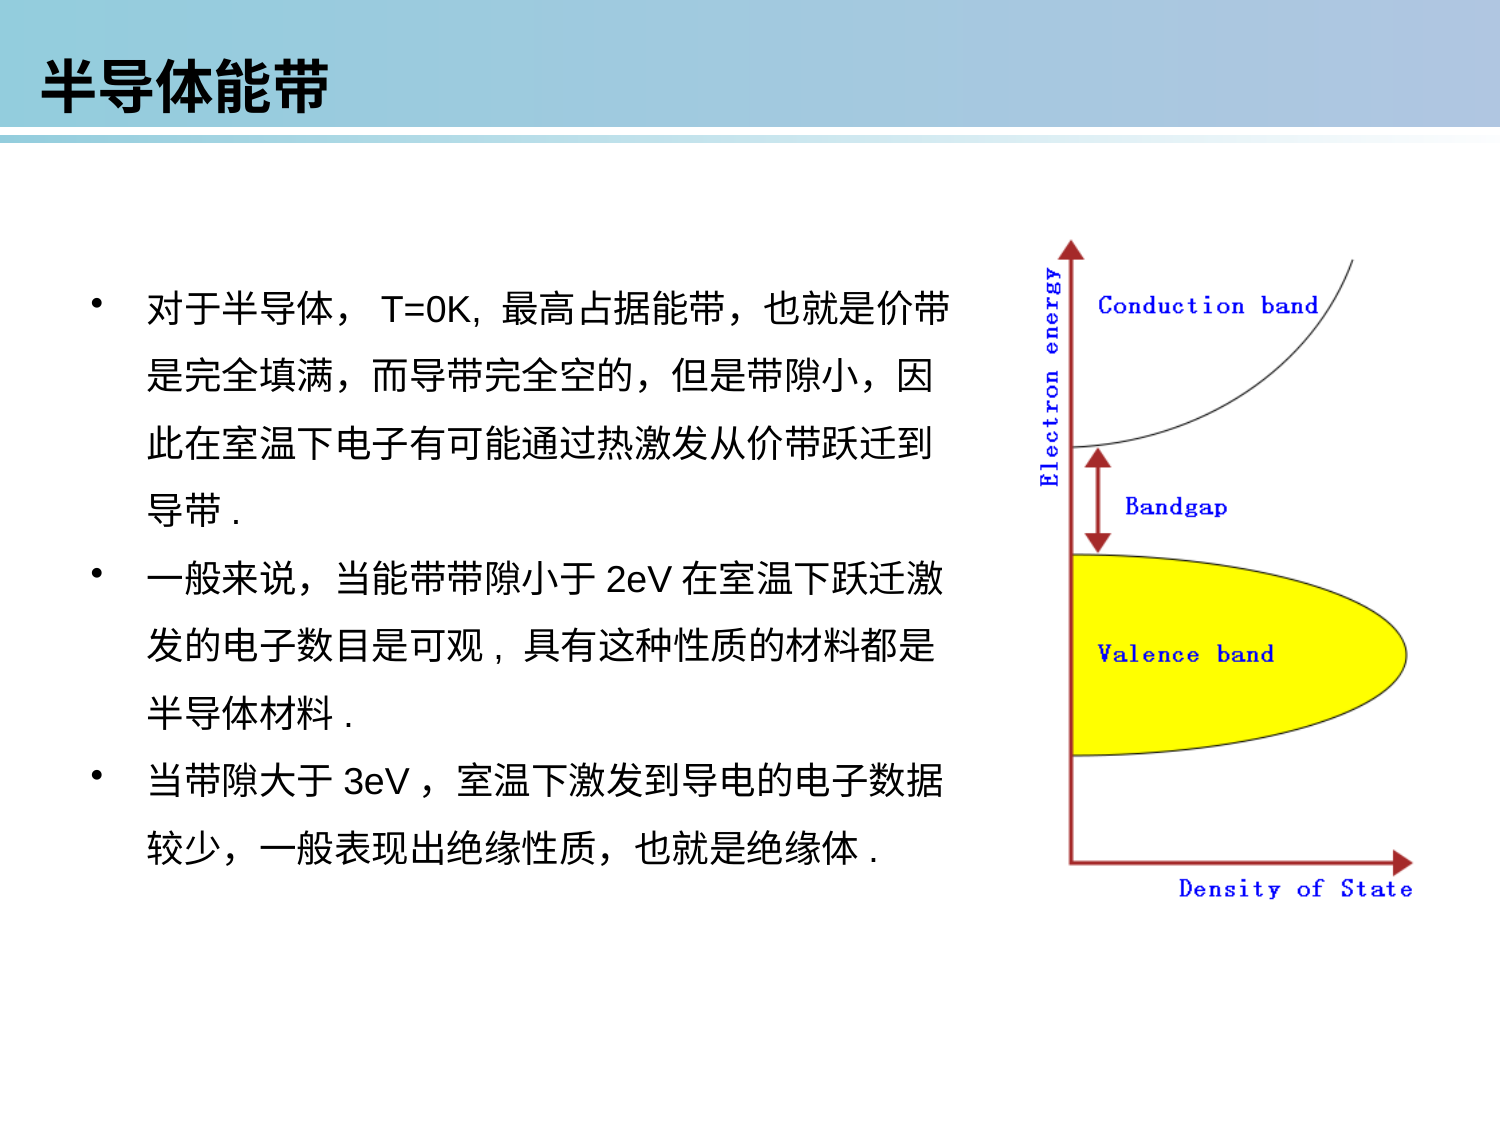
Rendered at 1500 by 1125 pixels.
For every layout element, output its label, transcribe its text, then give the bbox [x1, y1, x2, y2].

text_box 半导体能带 [24, 43, 346, 128]
picture [1031, 233, 1416, 906]
text_box 对于半导体，T=0K, 最高占据能带，也就是价带是完全填满，而导带完全空的，但是带隙小，因此在室温下电子有可能通过热激发从价带跃迁到导带. 一般来说，当能带带隙小于2eV在室温下跃迁激发的电子数目是可观, 具有这种性质的材料都是半导体材料. 当带隙大于3eV，室温下激发到导电的电子数据较少，一般表现出绝缘性质，也就是绝缘体. [75, 254, 985, 878]
